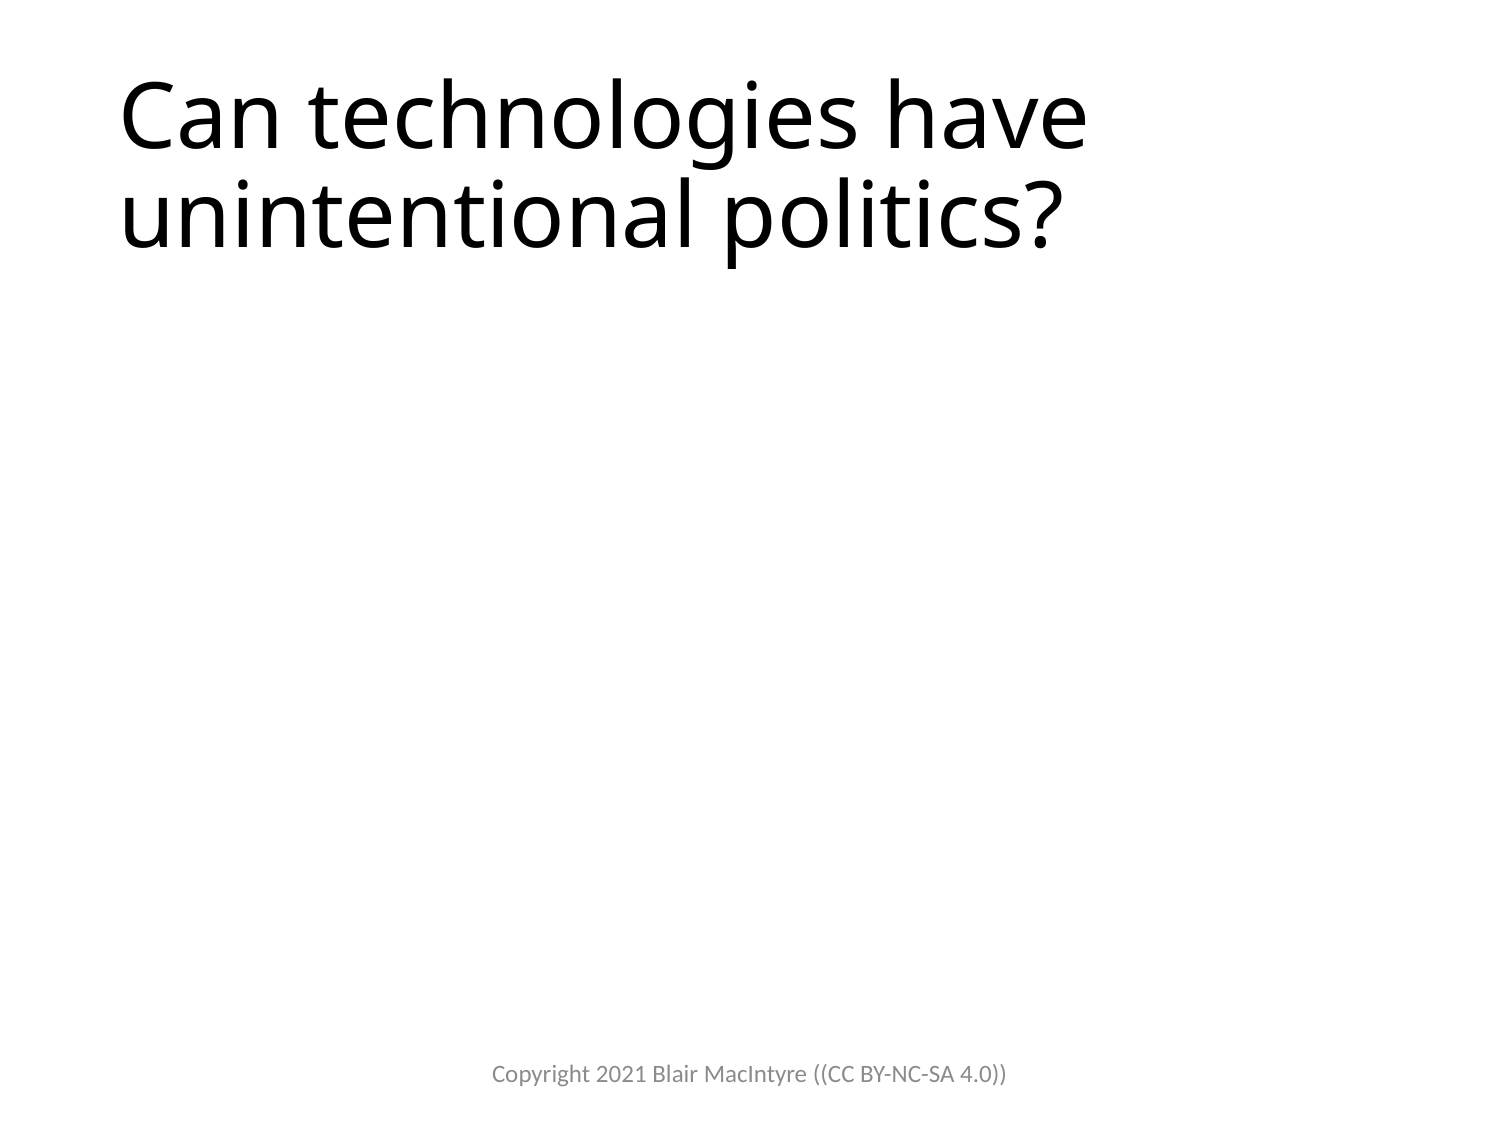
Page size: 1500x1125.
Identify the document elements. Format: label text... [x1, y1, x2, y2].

title Can technologies have unintentional politics? [103, 59, 1397, 278]
footer Copyright 2021 Blair MacIntyre ((CC BY-NC-SA 4.0)) [458, 1042, 1042, 1103]
